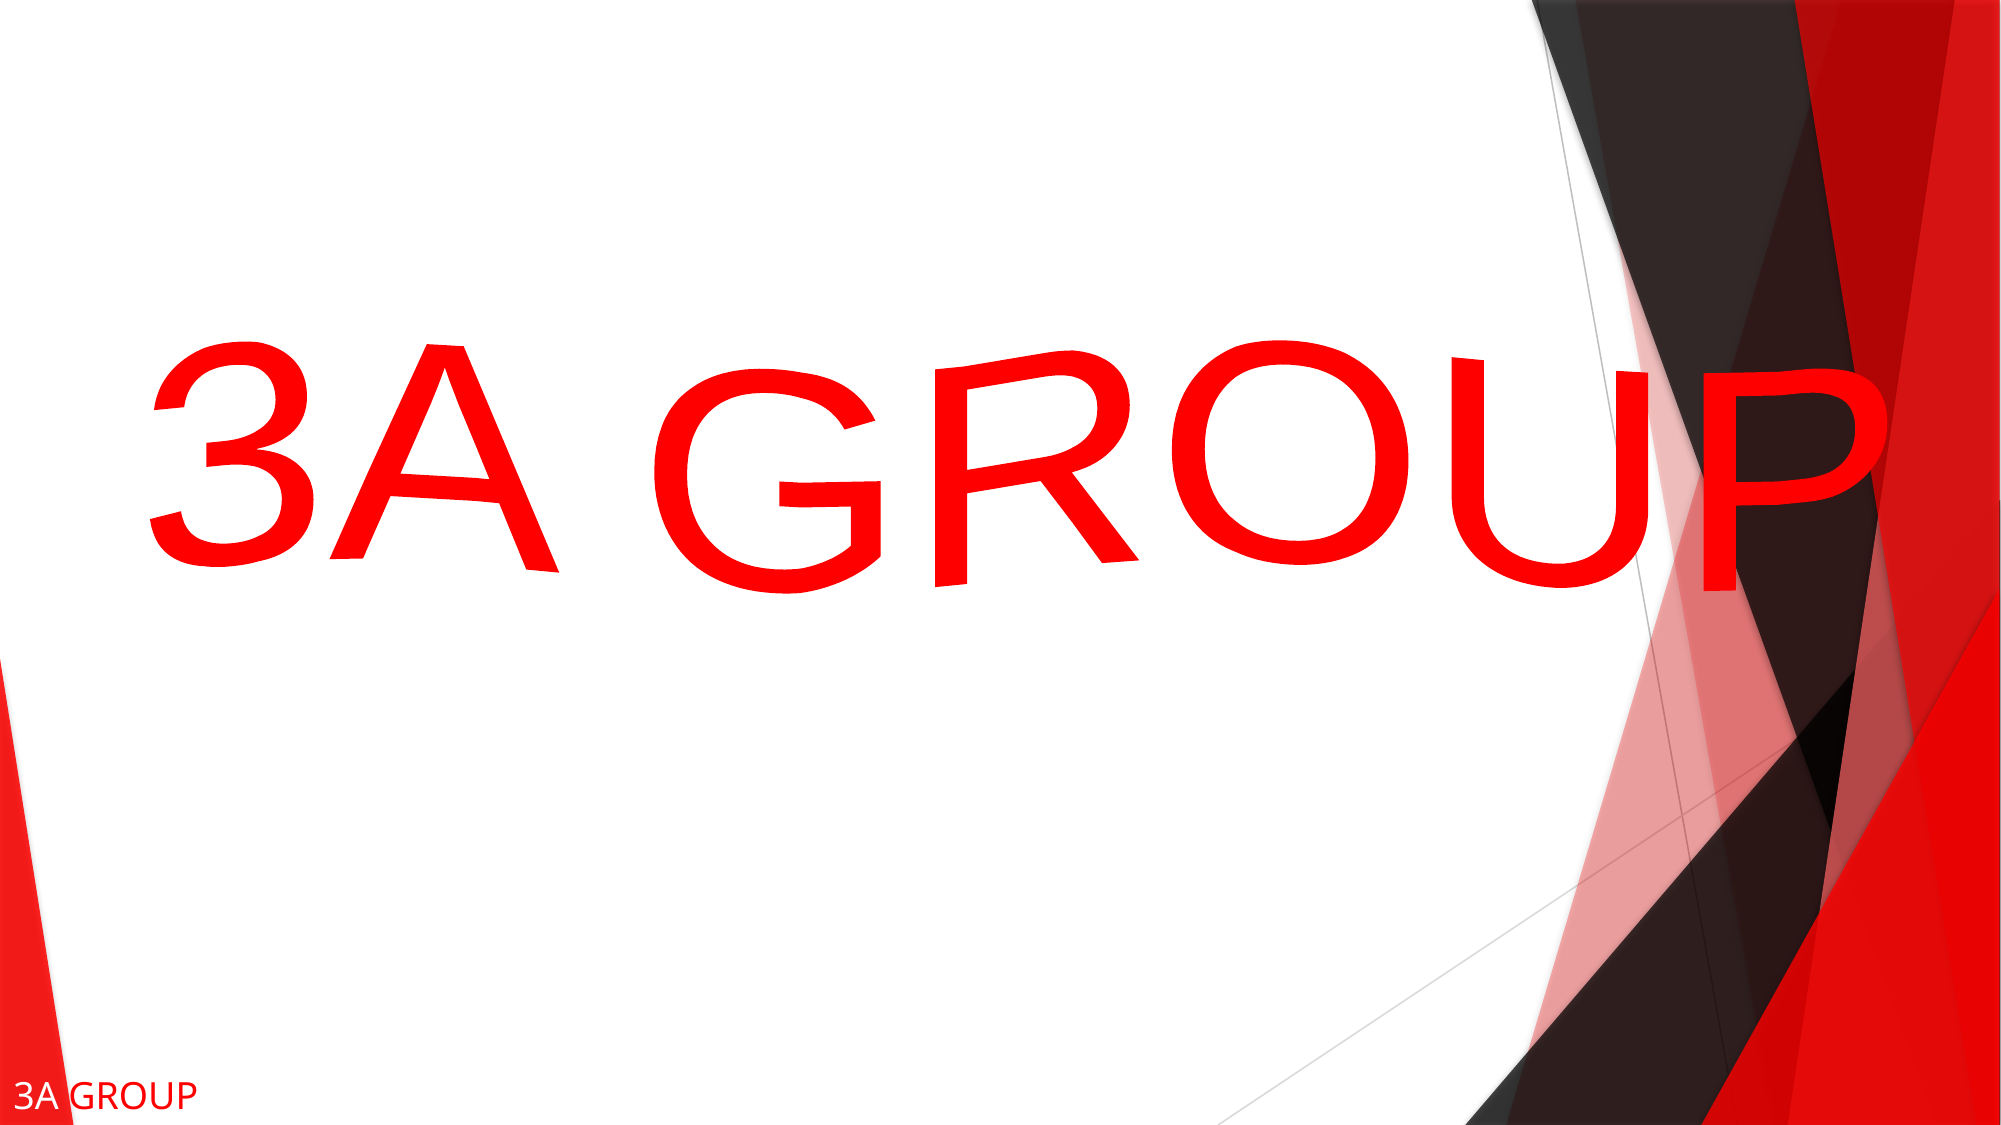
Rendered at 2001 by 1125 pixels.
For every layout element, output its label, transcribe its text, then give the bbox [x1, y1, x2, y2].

text_box 3A GROUP [0, 1064, 214, 1125]
